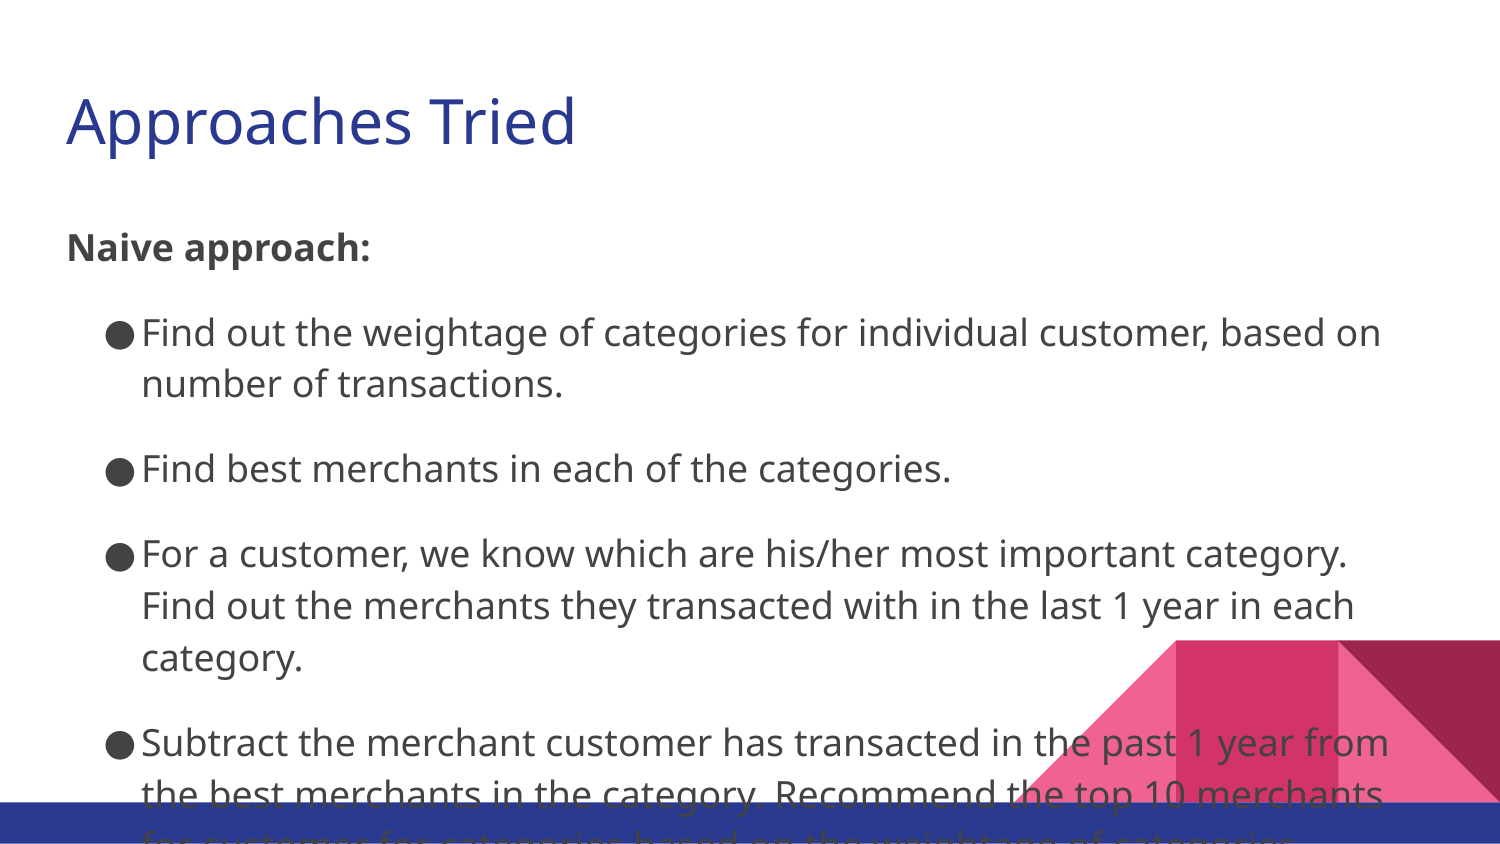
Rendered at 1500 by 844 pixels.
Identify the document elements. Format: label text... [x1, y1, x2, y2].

list Naive approach: Find out the weightage of categories for individual customer, based on number of transactions. Find best merchants in each of the categories. For a customer, we know which are his/her most important category. Find out the merchants they transacted with in the last 1 year in each category. Subtract the merchant customer has transacted in the past 1 year from the best merchants in the category. Recommend the top 10 merchants for customer for categories based on the weightage of categories. [51, 201, 1449, 750]
title Approaches Tried [51, 67, 1449, 167]
